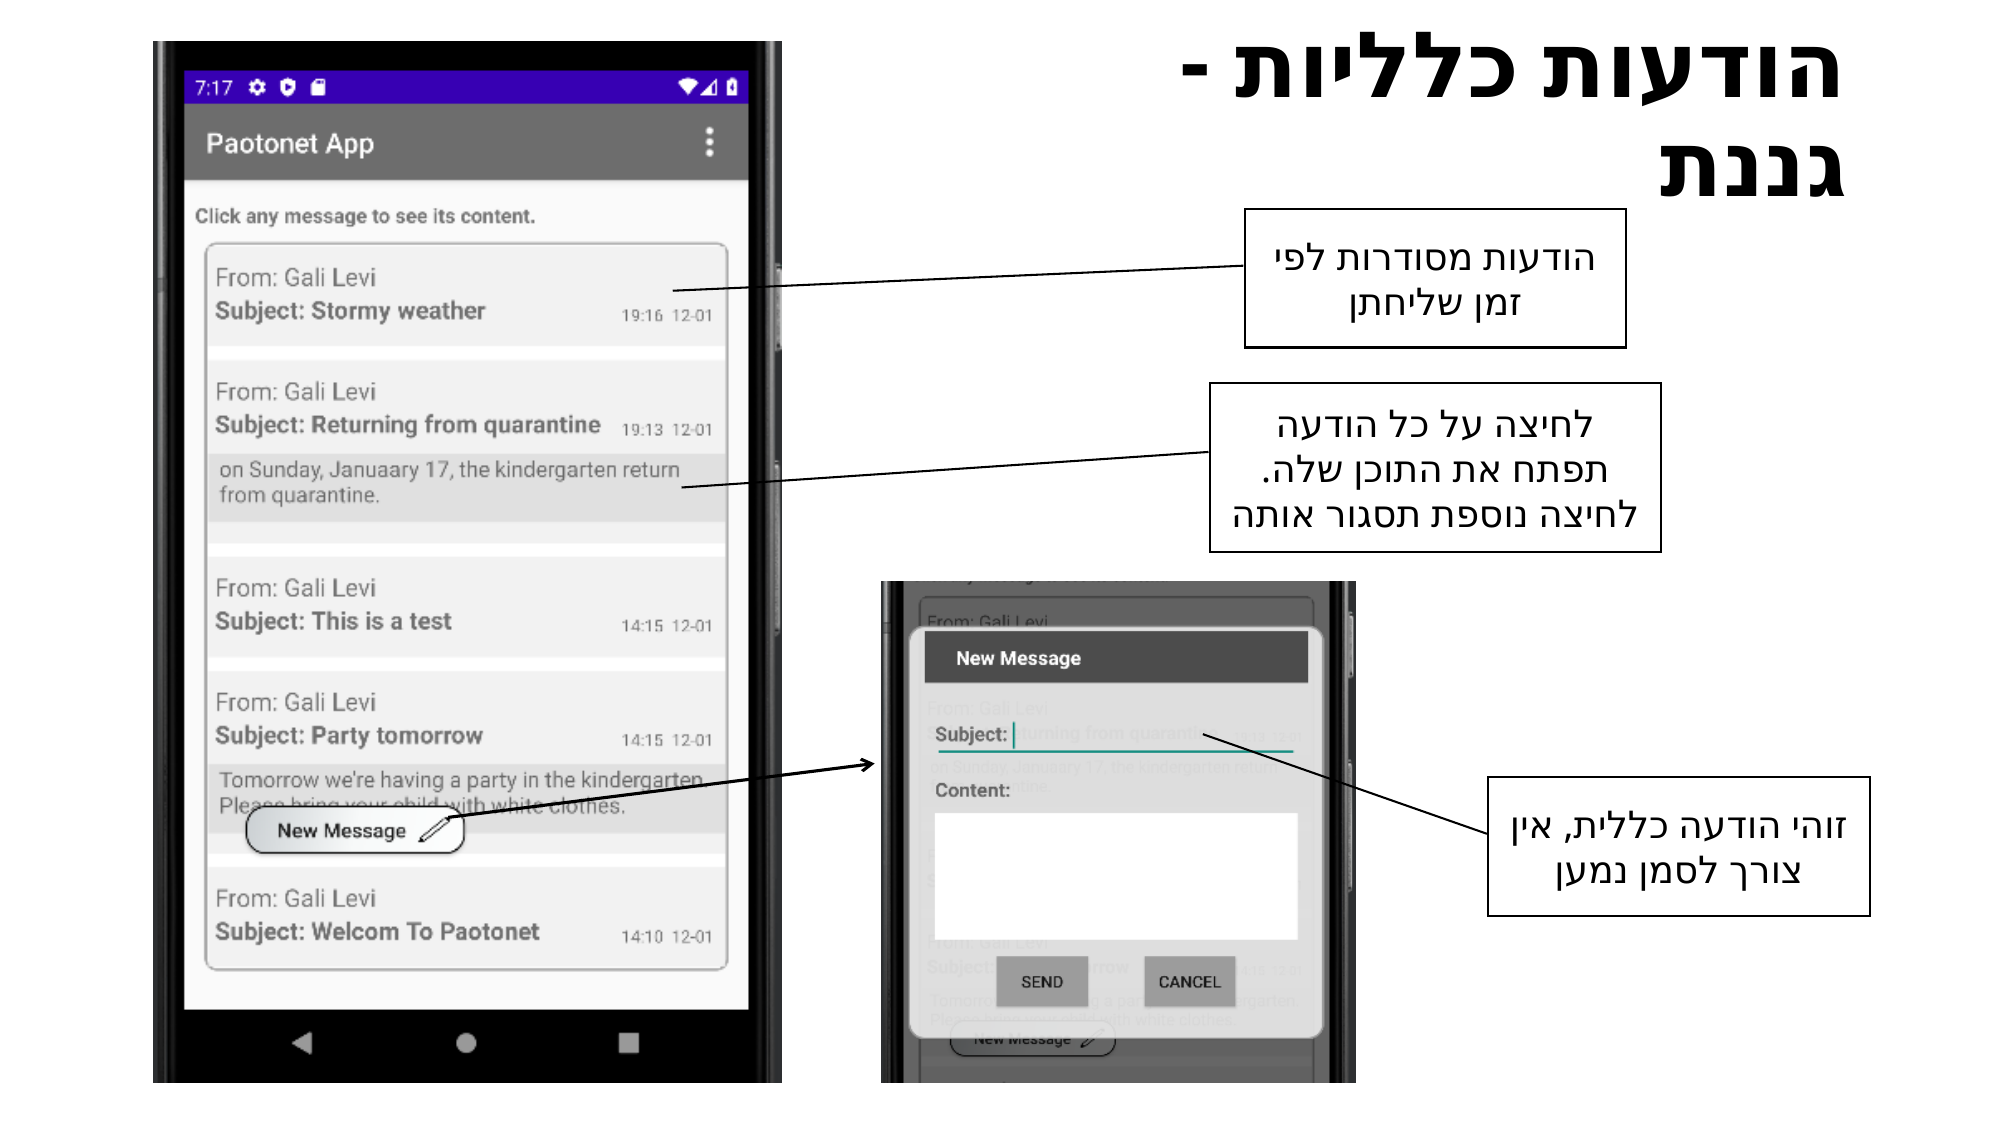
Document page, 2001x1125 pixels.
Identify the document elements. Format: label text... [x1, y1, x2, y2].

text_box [448, 763, 875, 818]
text_box לחיצה על כל הודעה תפתח את התוכן שלה. לחיצה נוספת תסגור אותה [782, 382, 1662, 553]
text_box הודעות מסודרות לפי זמן שליחתן [782, 208, 1627, 349]
text_box זוהי הודעה כללית, אין צורך לסמן נמען [1355, 776, 1871, 917]
title הודעות כלליות - גננת [1114, 9, 1863, 227]
picture [881, 581, 1356, 1083]
picture [153, 41, 782, 1083]
